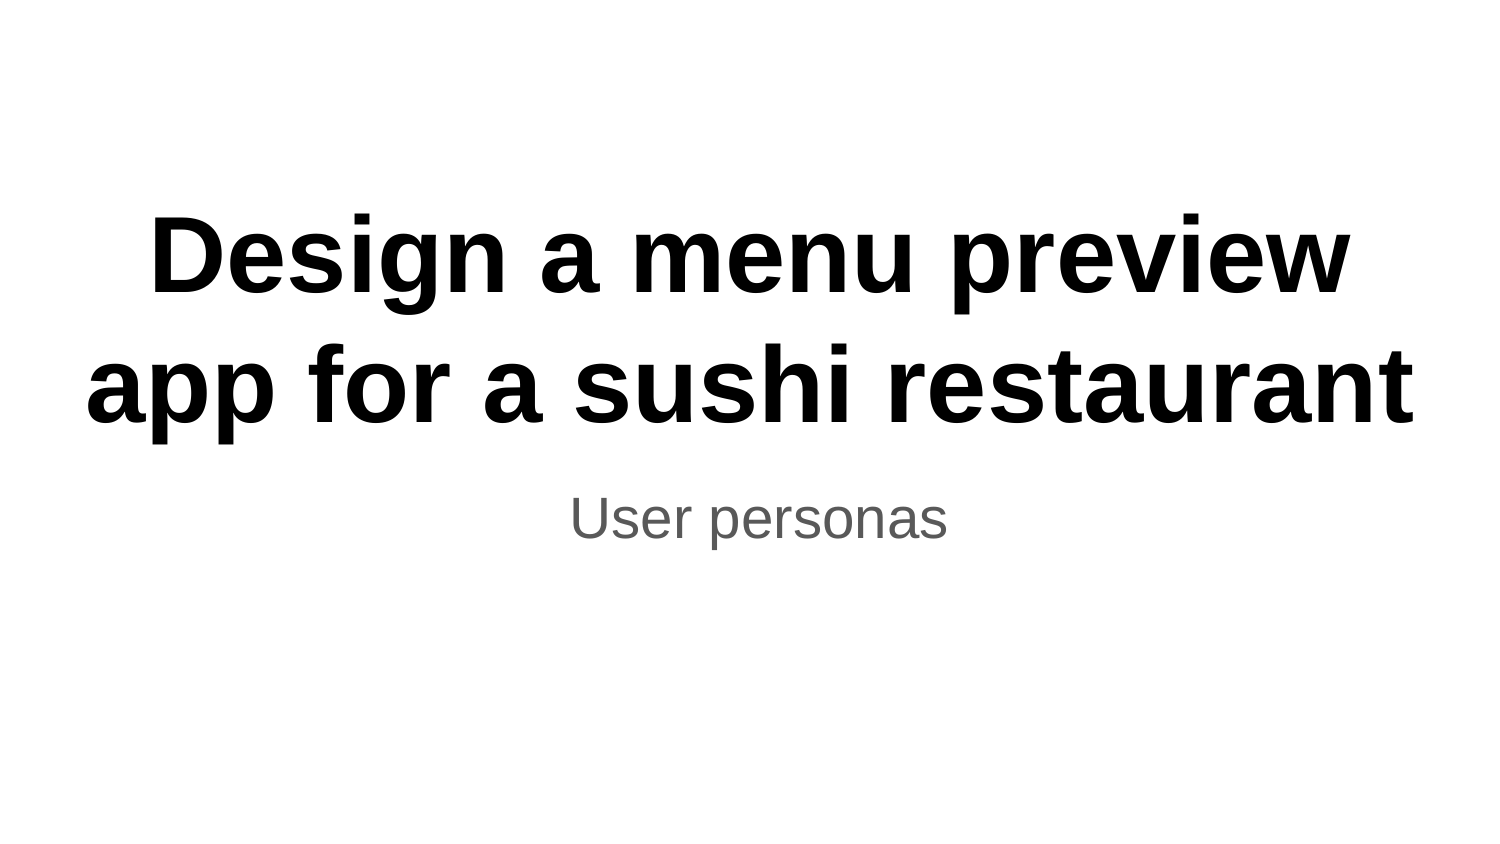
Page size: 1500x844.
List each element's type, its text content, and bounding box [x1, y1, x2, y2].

subtitle User personas [51, 464, 1449, 595]
title Design a menu preview app for a sushi restaurant [51, 122, 1449, 459]
